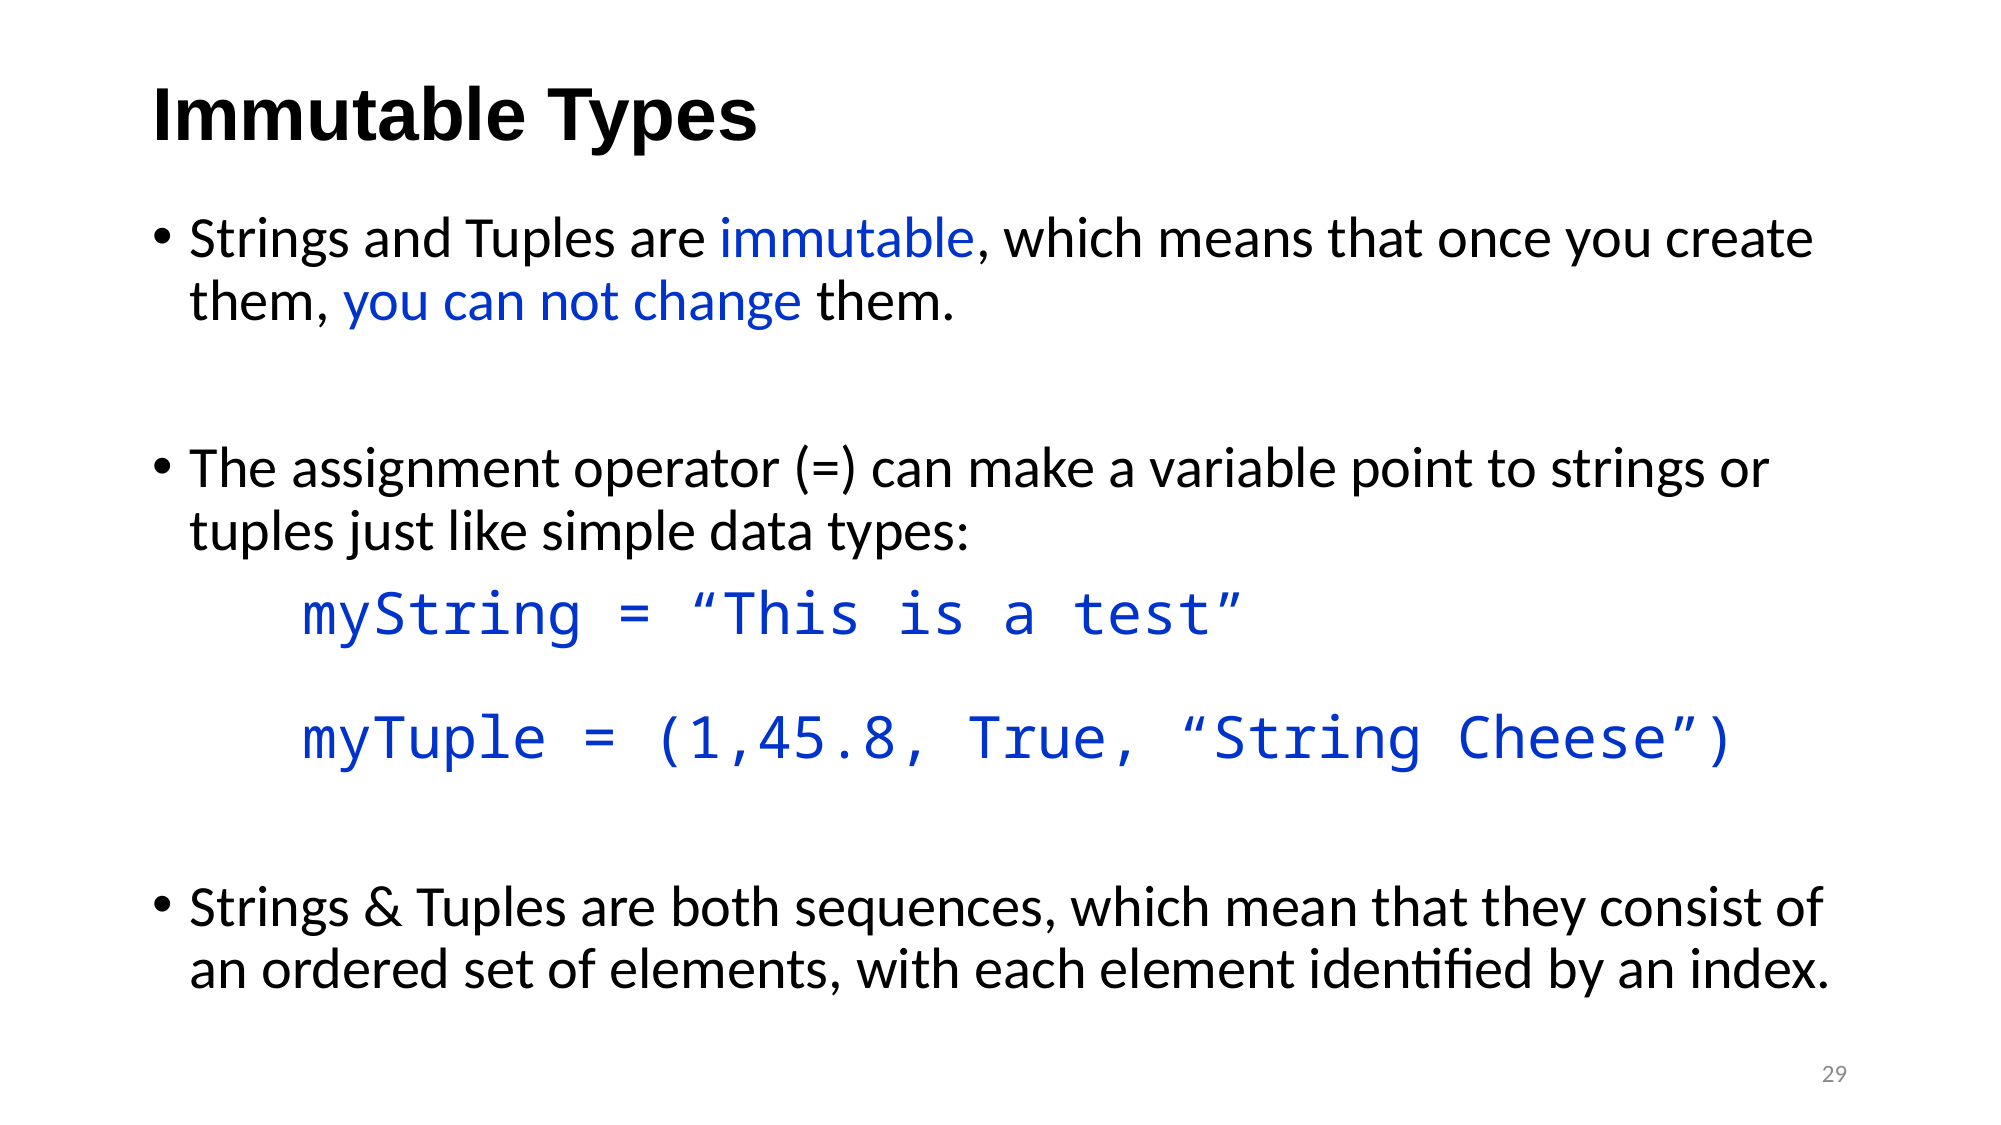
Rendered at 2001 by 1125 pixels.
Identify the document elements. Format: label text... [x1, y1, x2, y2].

slide_number 29 [1412, 1042, 1863, 1103]
list Strings and Tuples are immutable, which means that once you create them, you can not change them. The assignment operator (=) can make a variable point to strings or tuples just like simple data types: myString = “This is a test” myTuple = (1,45.8, True, “String Cheese”)‏ Strings & Tuples are both sequences, which mean that they consist of an ordered set of elements, with each element identified by an index. [137, 200, 1891, 1085]
title Immutable Types [137, 59, 1863, 173]
